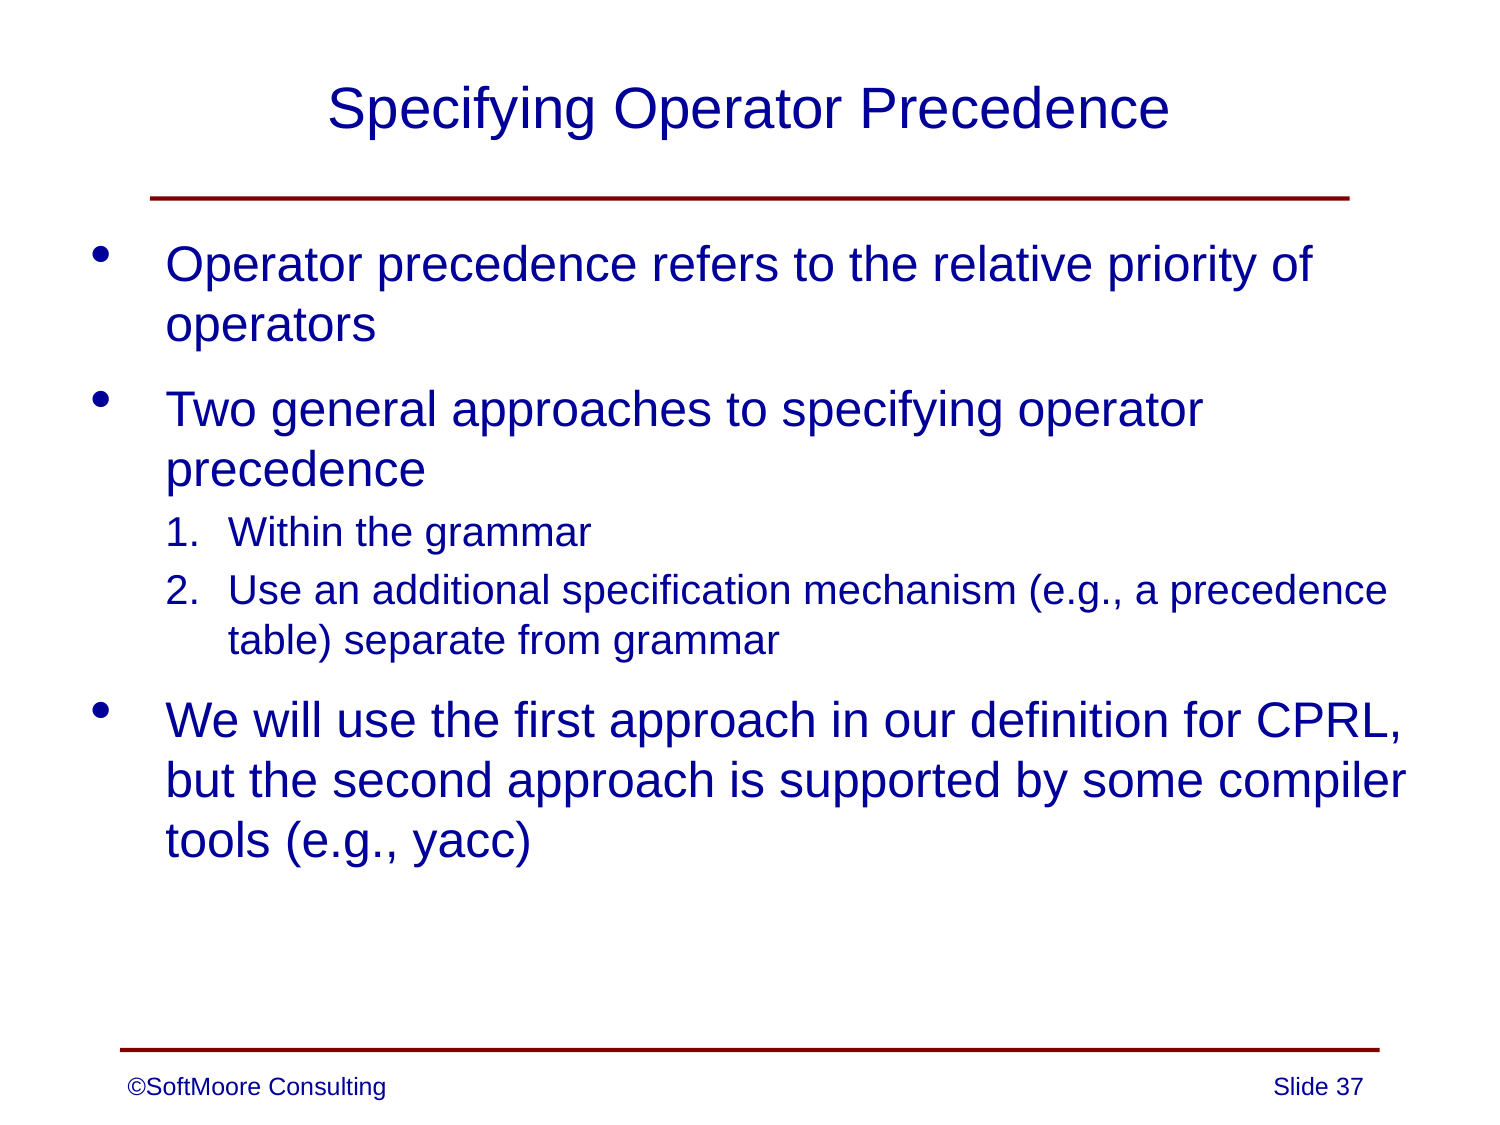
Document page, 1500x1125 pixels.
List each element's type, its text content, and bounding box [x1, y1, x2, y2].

title Specifying Operator Precedence [149, 22, 1350, 188]
footer ©SoftMoore Consulting [111, 1061, 563, 1109]
list Operator precedence refers to the relative priority of operators Two general approaches to specifying operator precedence Within the grammar Use an additional specification mechanism (e.g., a precedence table) separate from grammar We will use the first approach in our definition for CPRL, but the second approach is supported by some compiler tools (e.g., yacc) [74, 223, 1425, 1034]
slide_number Slide 37 [1078, 1061, 1380, 1109]
